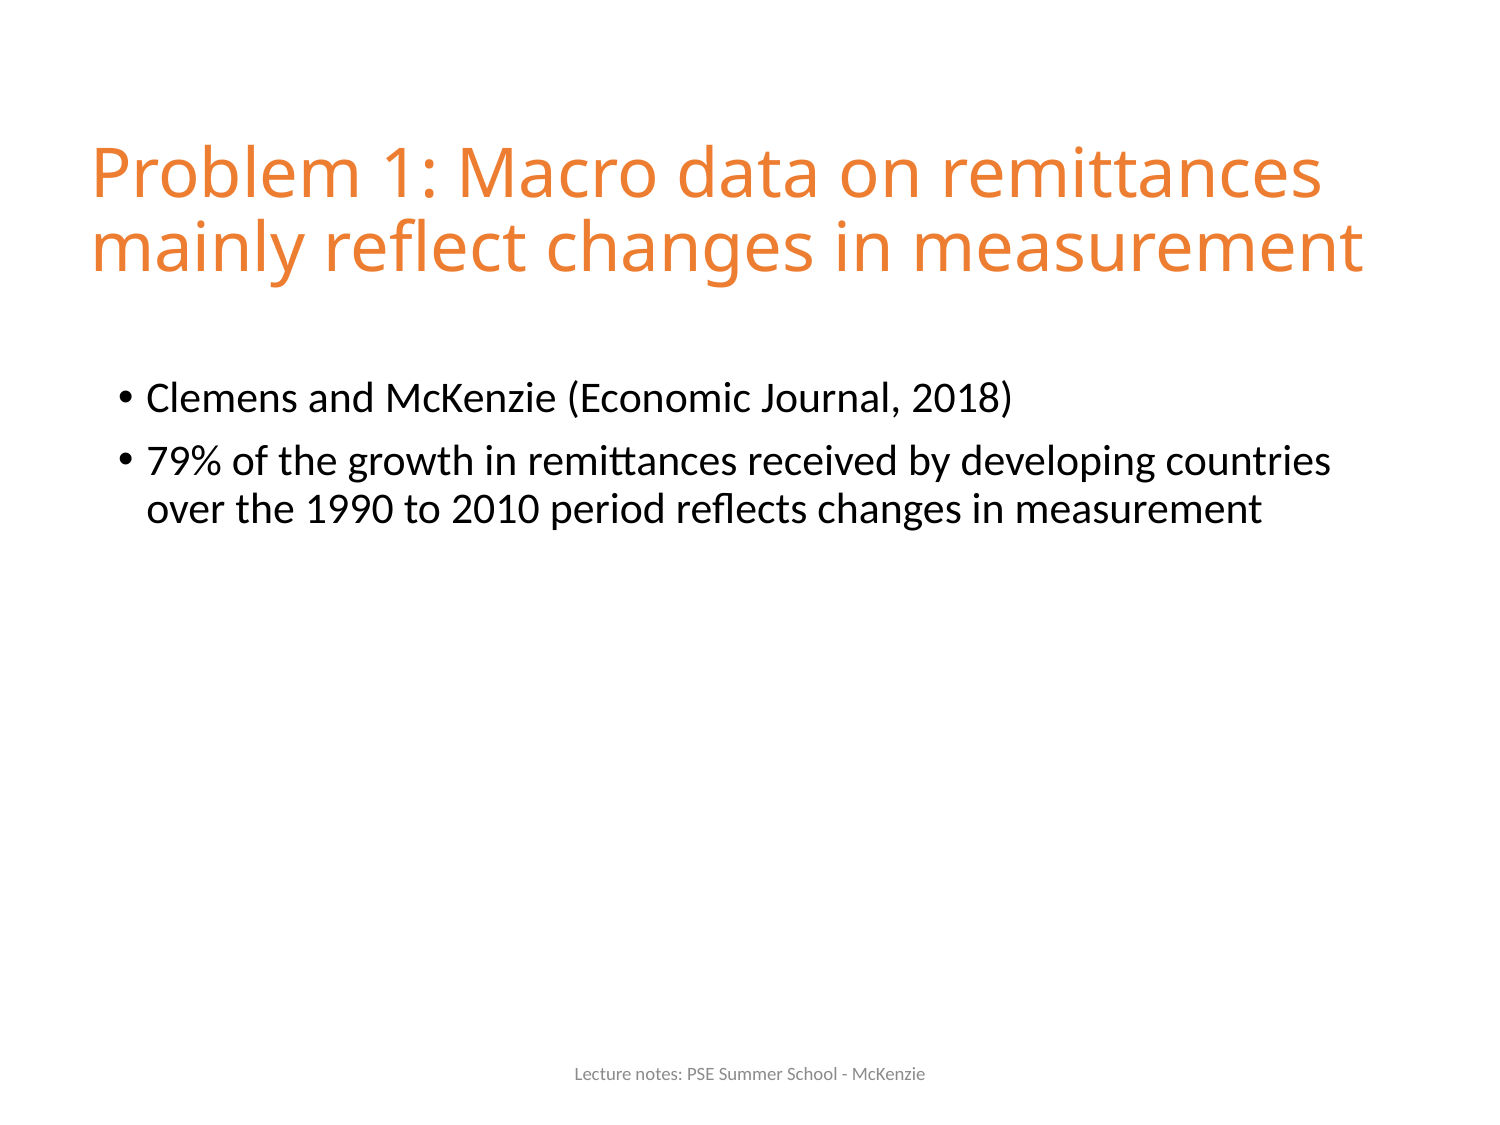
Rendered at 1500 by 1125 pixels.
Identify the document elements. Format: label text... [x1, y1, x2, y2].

title Problem 1: Macro data on remittances mainly reflect changes in measurement [75, 99, 1425, 325]
footer Lecture notes: PSE Summer School - McKenzie [496, 1042, 1004, 1103]
list Clemens and McKenzie (Economic Journal, 2018) 79% of the growth in remittances received by developing countries over the 1990 to 2010 period reflects changes in measurement [103, 299, 1397, 1014]
